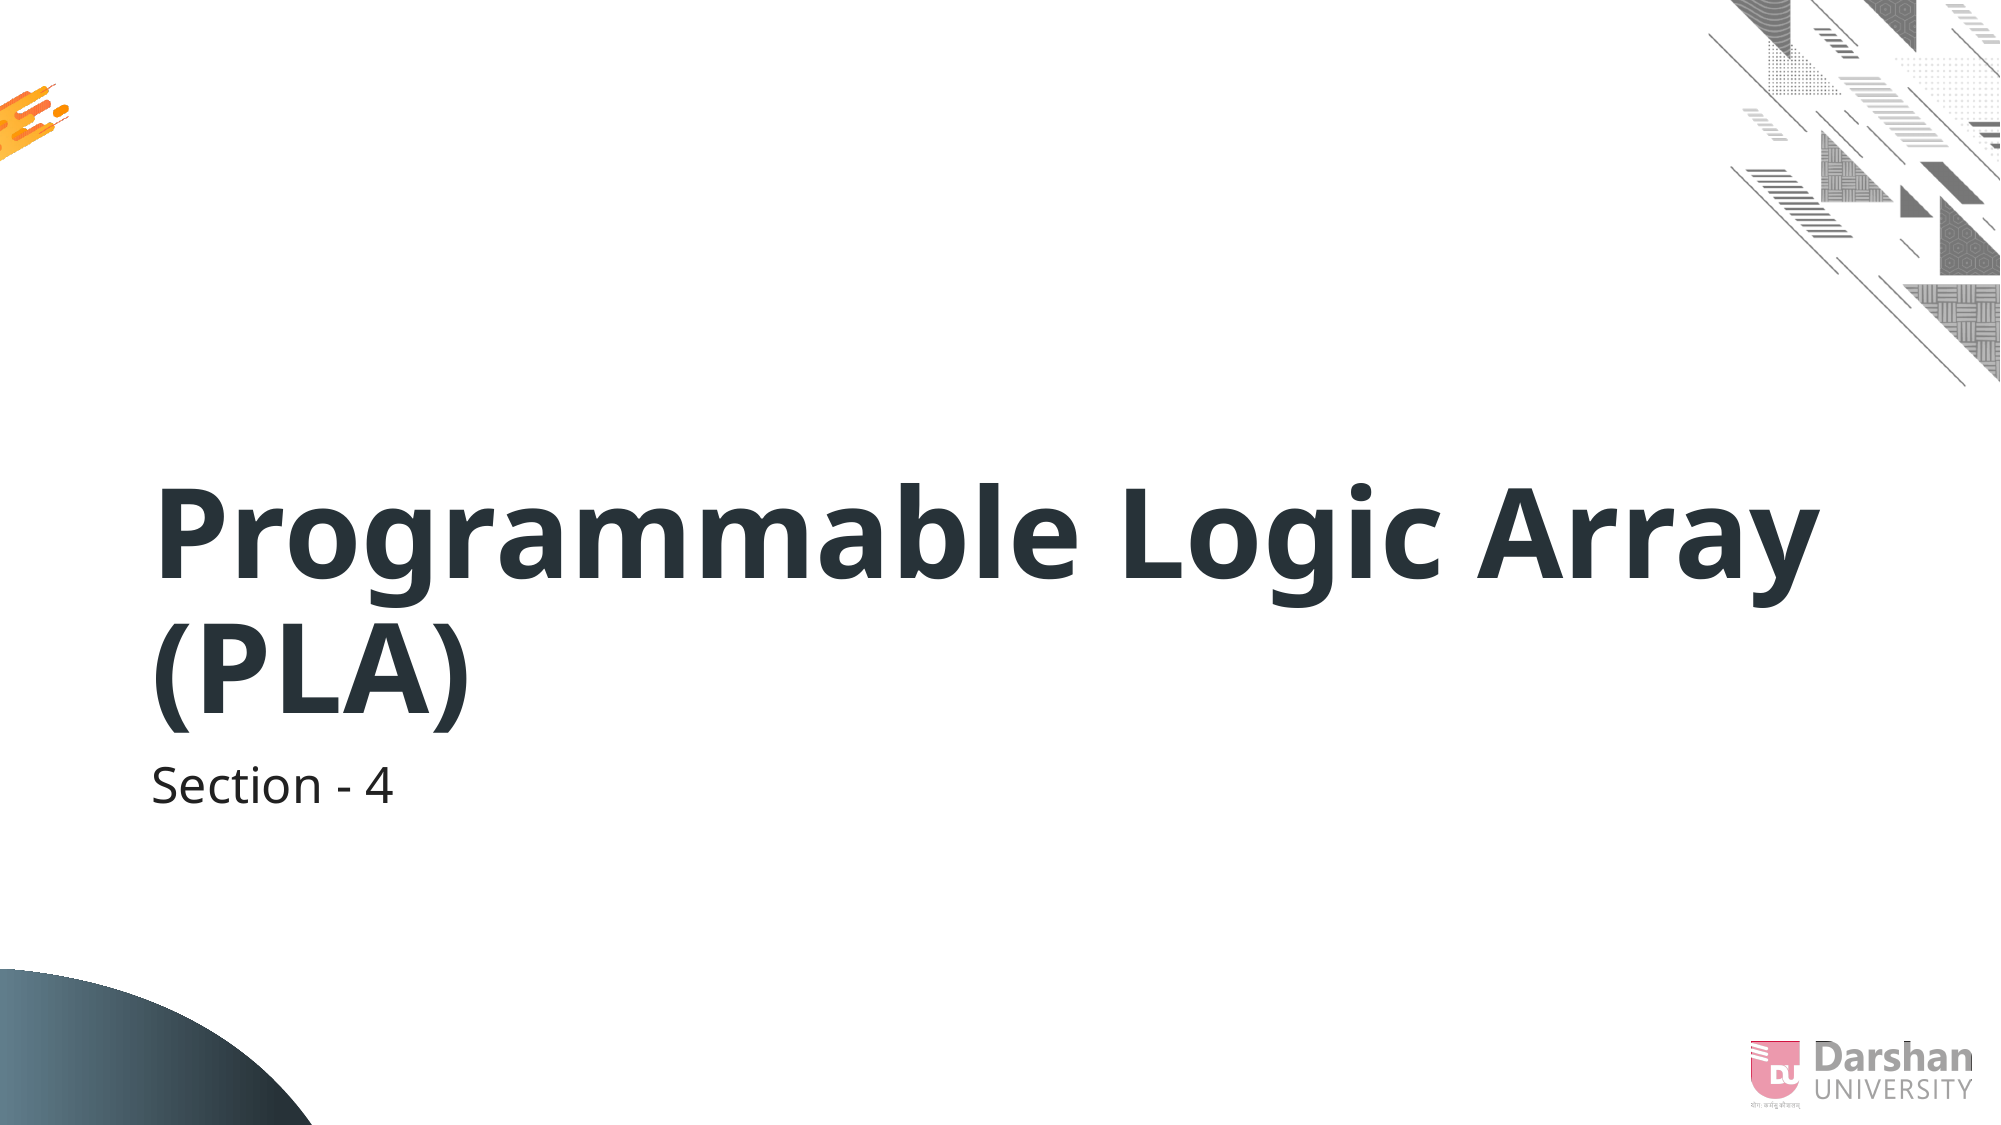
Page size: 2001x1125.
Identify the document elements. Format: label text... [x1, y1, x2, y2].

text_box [1751, 1041, 1972, 1109]
picture [0, 65, 90, 193]
title Programmable Logic Array (PLA) [136, 280, 1862, 749]
list Section - 4 [136, 752, 1862, 999]
